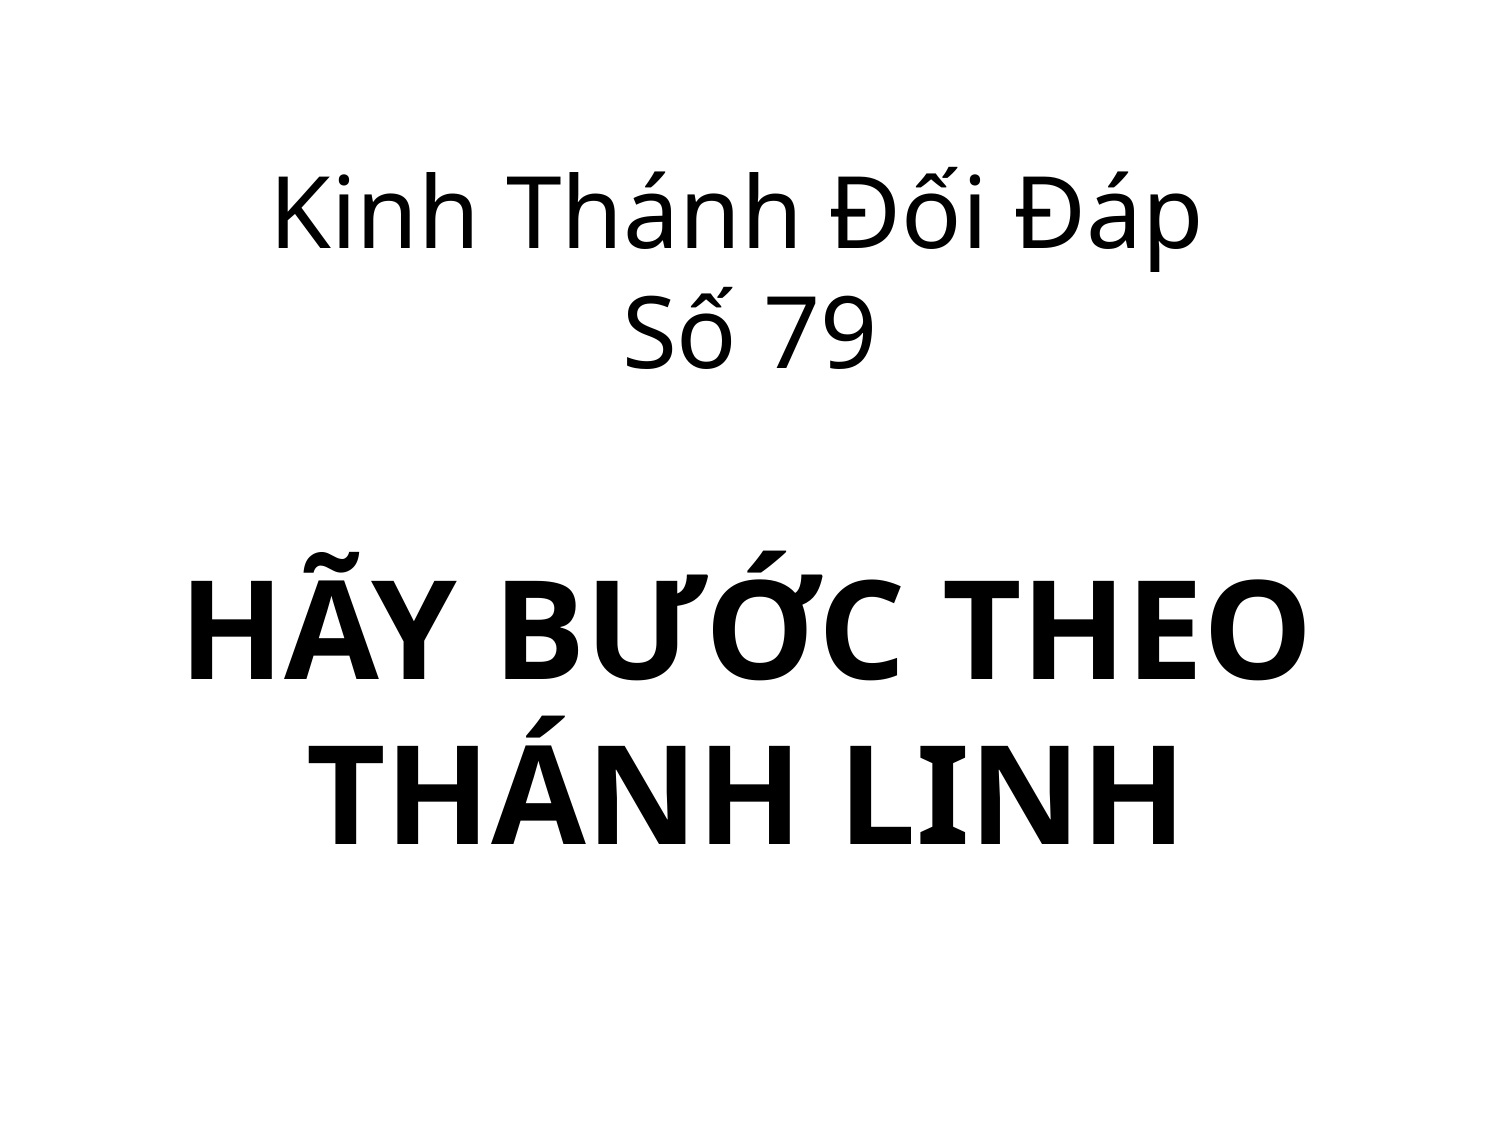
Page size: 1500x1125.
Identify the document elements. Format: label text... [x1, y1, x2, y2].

text_box HÃY BƯỚC THEO THÁNH LINH [165, 534, 1329, 880]
text_box Kinh Thánh Đối Đáp Số 79 [200, 141, 1300, 396]
